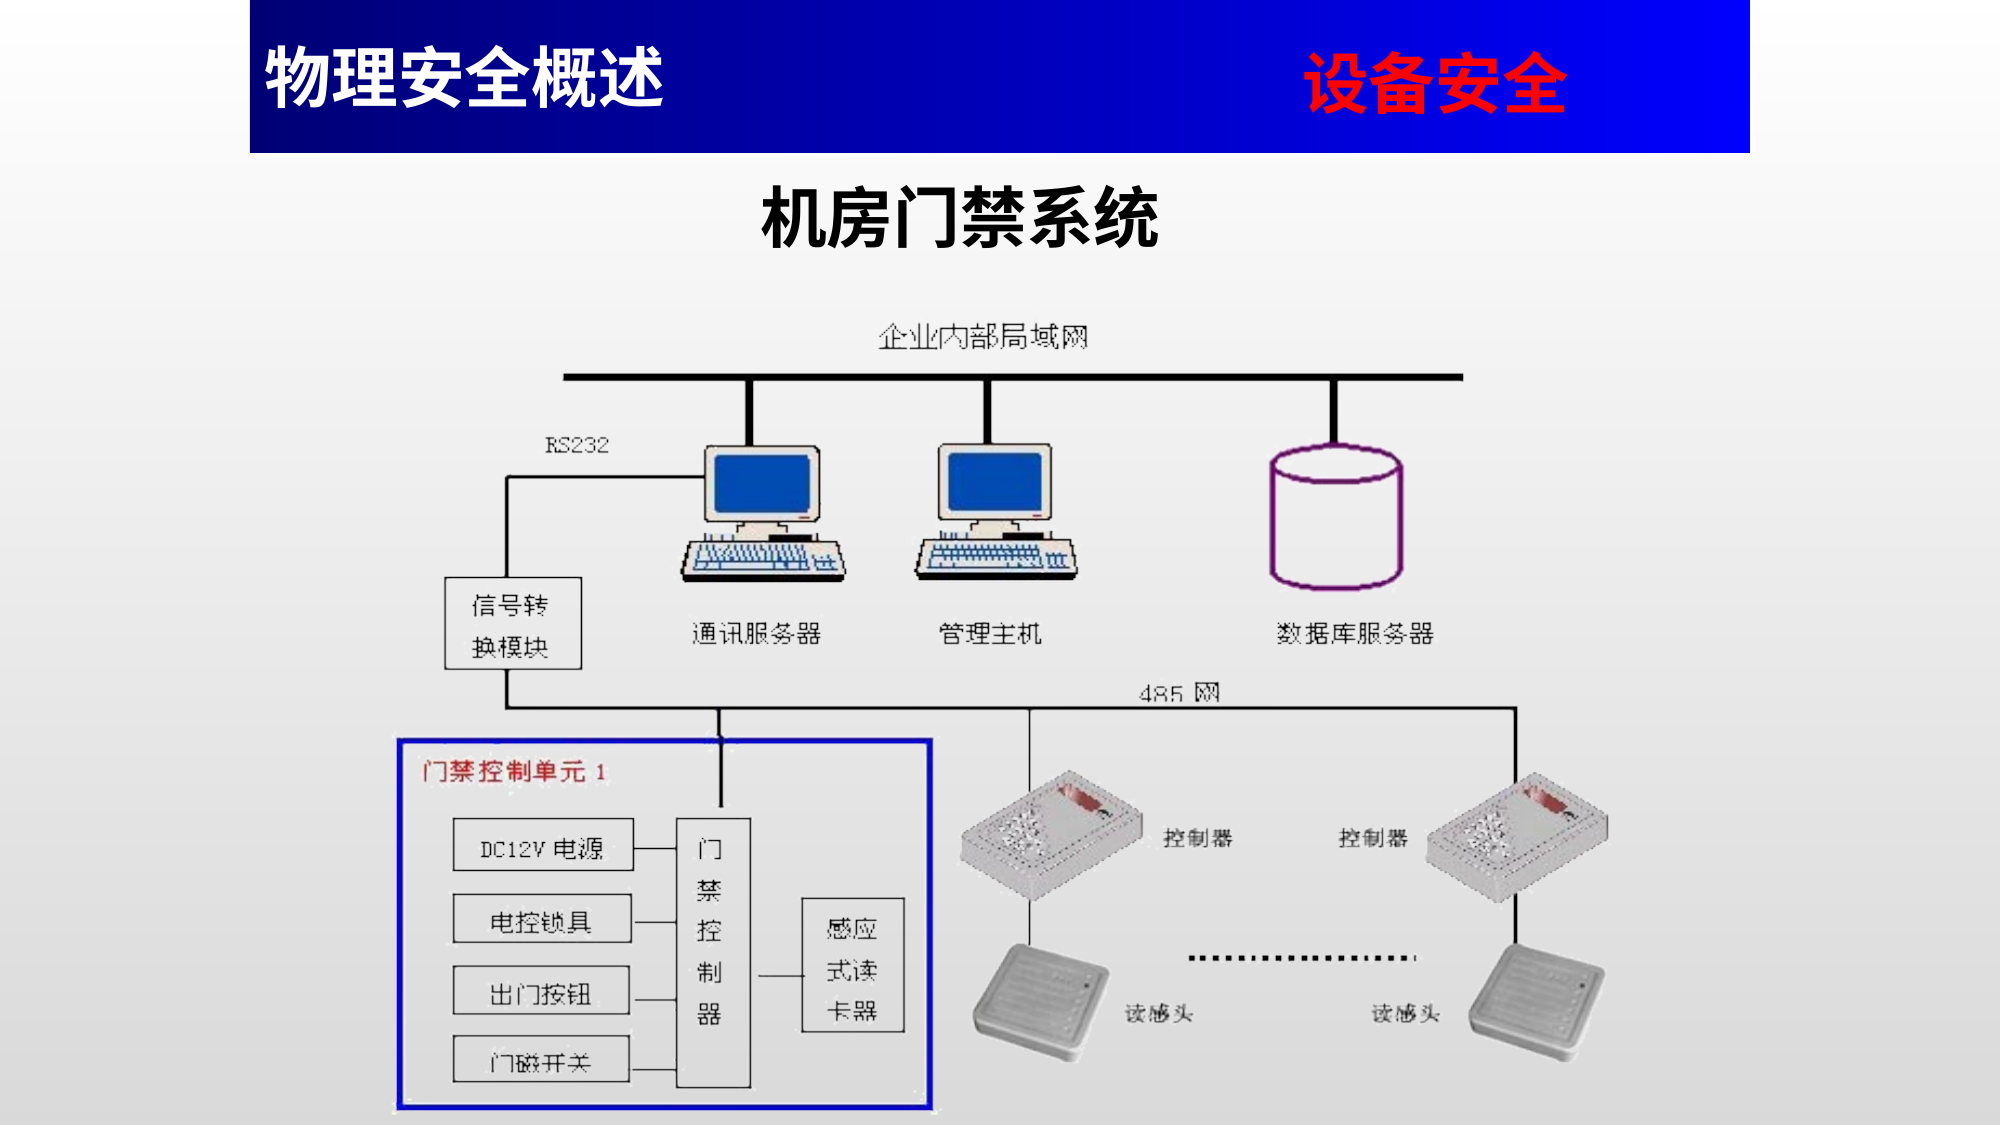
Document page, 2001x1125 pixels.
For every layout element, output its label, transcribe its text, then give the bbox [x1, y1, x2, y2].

text_box 机房门禁系统 [330, 139, 1606, 293]
text_box 物理安全概述 [249, 0, 1750, 153]
picture [358, 294, 1659, 1125]
text_box 设备安全 [1175, 35, 1696, 128]
